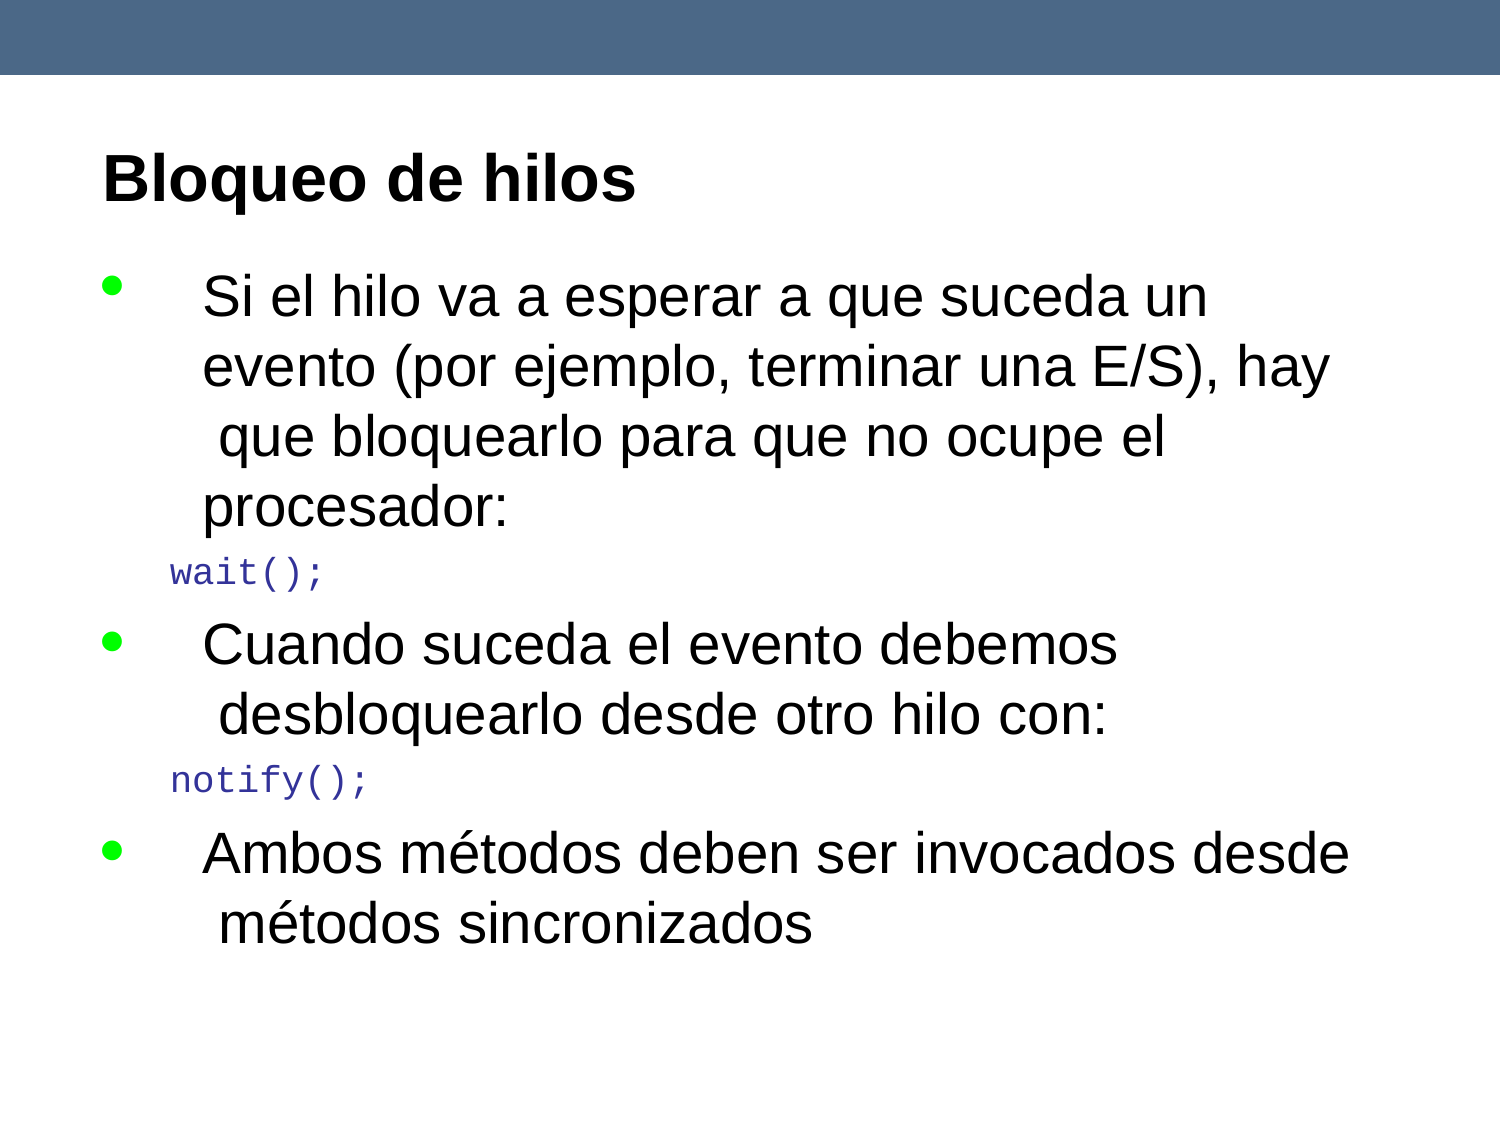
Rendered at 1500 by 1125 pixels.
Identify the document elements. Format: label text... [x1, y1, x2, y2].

title Bloqueo de hilos [100, 132, 642, 255]
text_box Si el hilo va a esperar a que suceda un evento (por ejemplo, terminar una E/S), hay que bloquearlo para que no ocupe el procesador: wait(); Cuando suceda el evento debemos desbloquearlo desde otro hilo con: notify(); Ambos métodos deben ser invocados desde métodos sincronizados [100, 255, 1356, 955]
